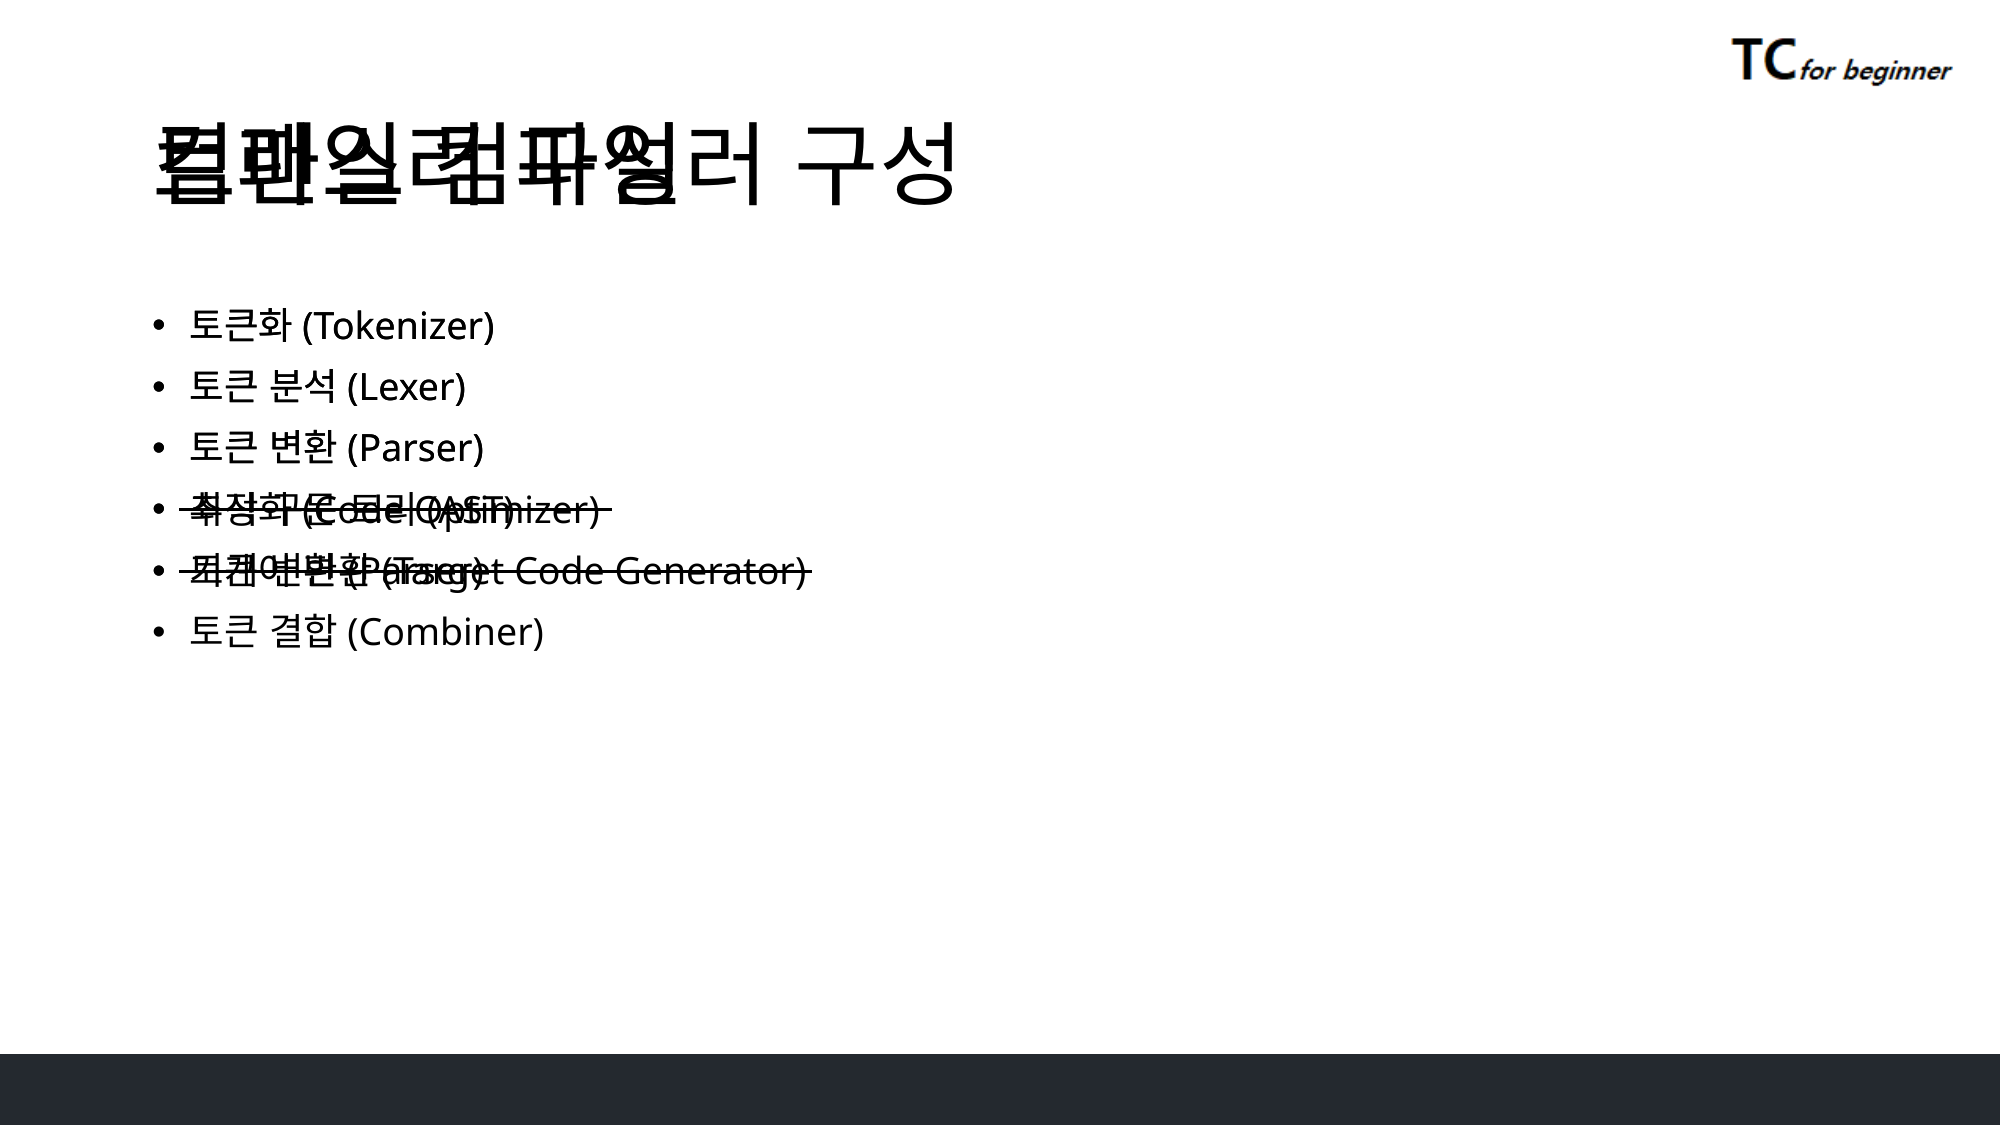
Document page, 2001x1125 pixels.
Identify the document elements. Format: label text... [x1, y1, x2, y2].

text_box 토큰화(Tokenizer) 토큰 분석(Lexer) 토큰 변환(Parser) 추상 구문 트리(AST) 토큰 변환(Parser) 토큰 결합(Combiner) [137, 299, 1863, 1014]
text_box 트랜스 컴파일러 구성 [137, 59, 1863, 278]
picture [1694, 7, 1975, 113]
picture [0, 1054, 2000, 1125]
